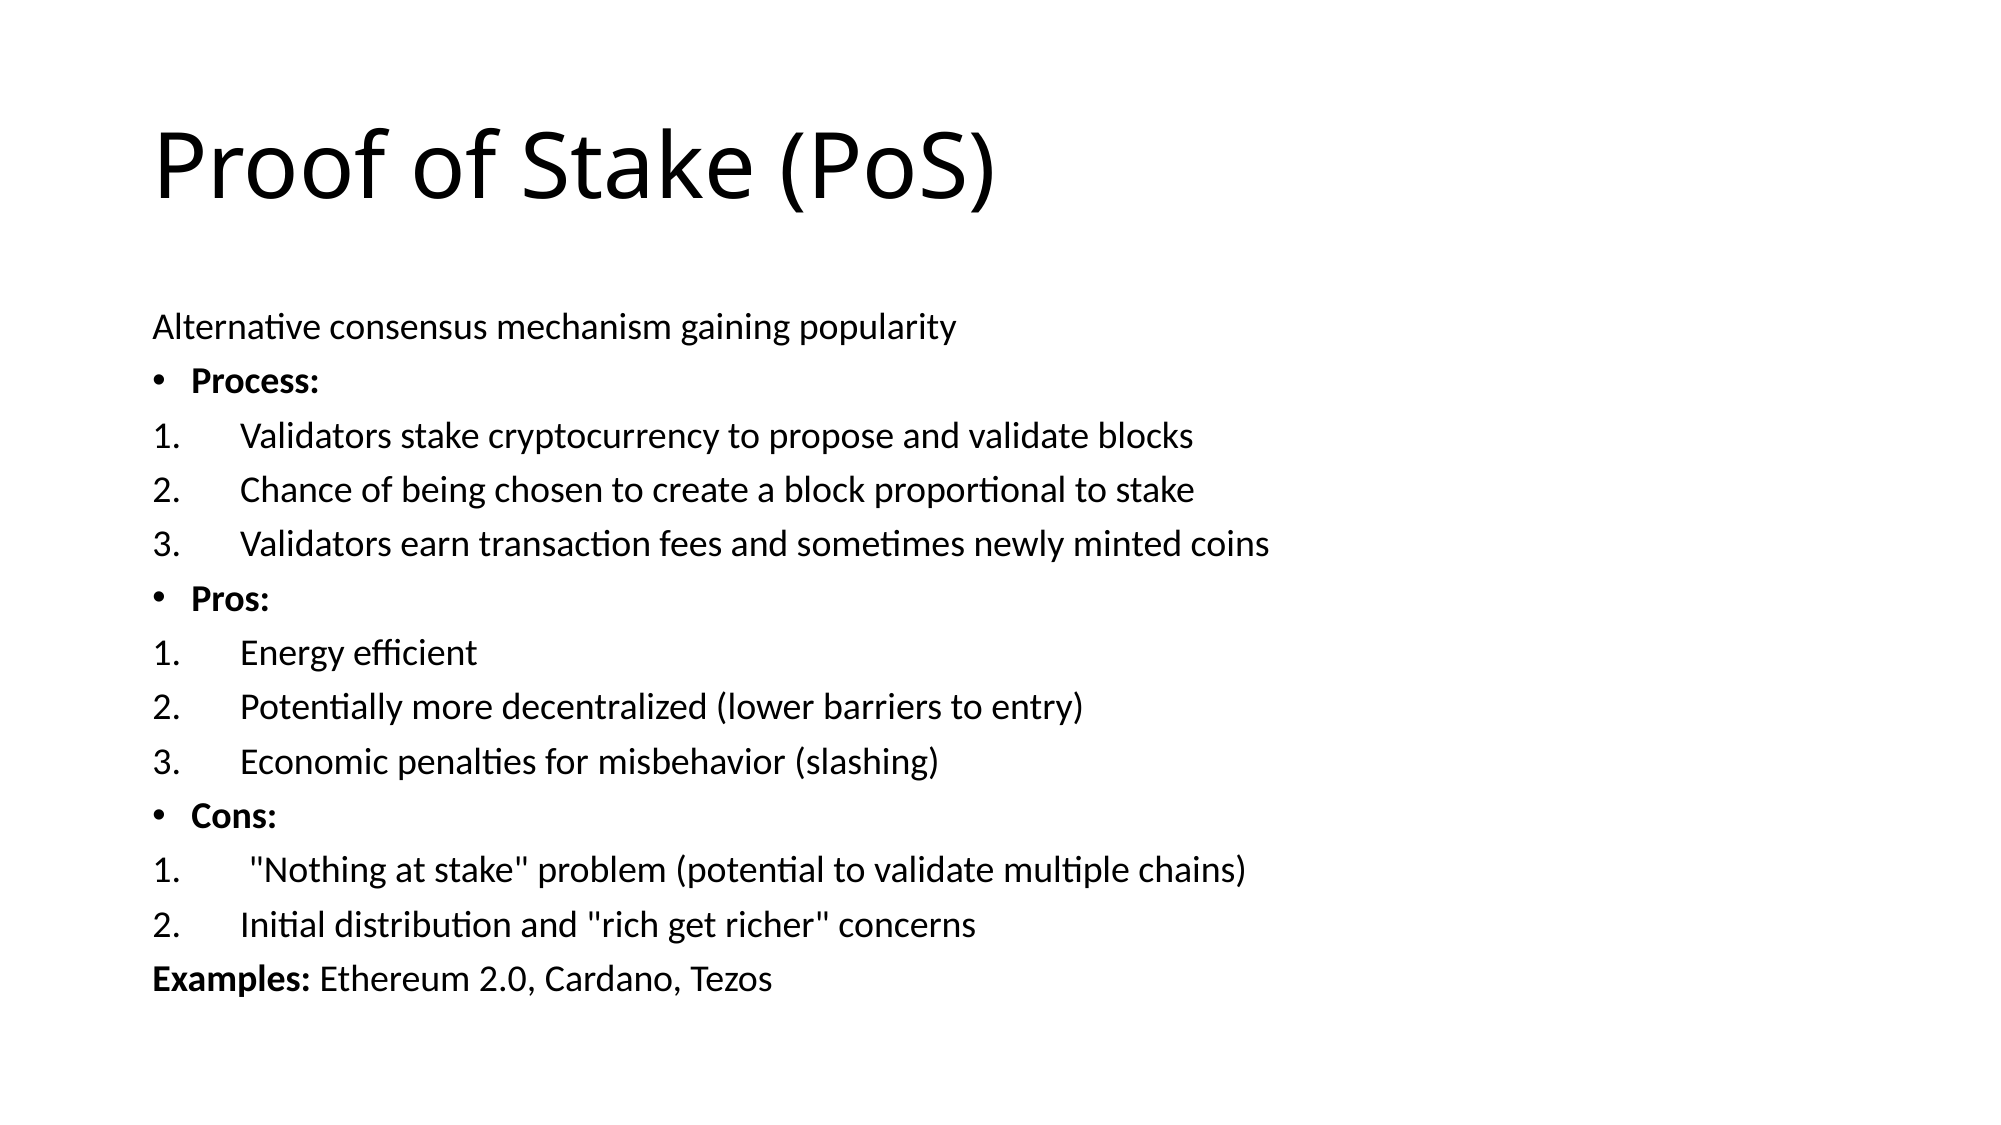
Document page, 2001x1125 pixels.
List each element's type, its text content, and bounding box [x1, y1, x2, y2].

title Proof of Stake (PoS) [137, 59, 1863, 278]
list Alternative consensus mechanism gaining popularity Process: Validators stake cryptocurrency to propose and validate blocks Chance of being chosen to create a block proportional to stake Validators earn transaction fees and sometimes newly minted coins Pros: Energy efficient Potentially more decentralized (lower barriers to entry) Economic penalties for misbehavior (slashing) Cons: "Nothing at stake" problem (potential to validate multiple chains) Initial distribution and "rich get richer" concerns Examples: Ethereum 2.0, Cardano, Tezos [137, 299, 1863, 1014]
